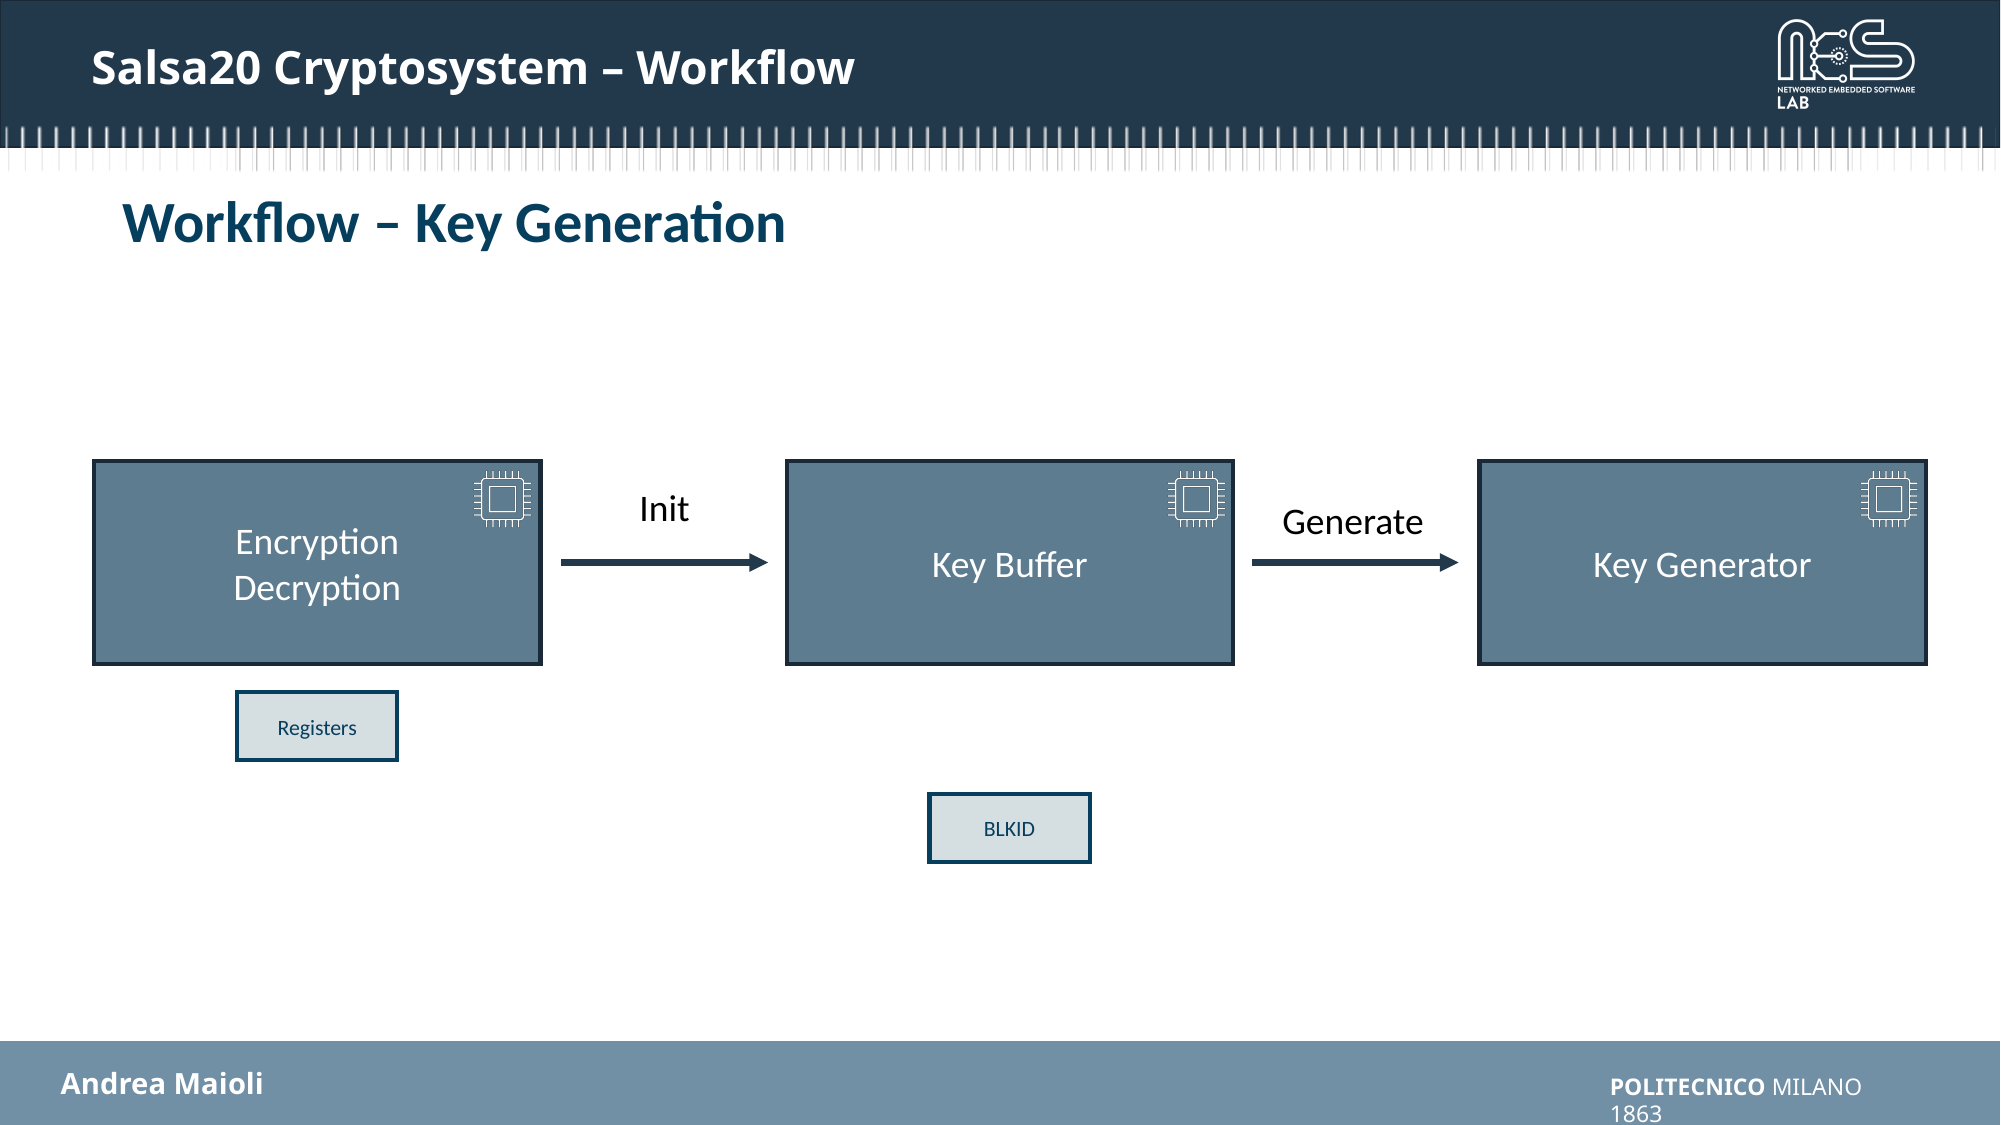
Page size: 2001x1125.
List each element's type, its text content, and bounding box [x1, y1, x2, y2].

text_box Init [624, 476, 705, 536]
title Salsa20 Cryptosystem – Workflow [76, 38, 1000, 93]
text_box BLKID [928, 793, 1091, 863]
picture [1851, 461, 1927, 537]
text_box Key Buffer [786, 460, 1234, 665]
text_box Generate [1267, 489, 1439, 550]
text_box Encryption Decryption [93, 460, 542, 665]
picture [1772, 16, 1919, 112]
picture [1158, 461, 1235, 537]
text_box Key Generator [1478, 460, 1927, 665]
text_box Workflow – Key Generation [108, 177, 1986, 262]
picture [464, 461, 541, 537]
text_box Registers [236, 691, 398, 761]
